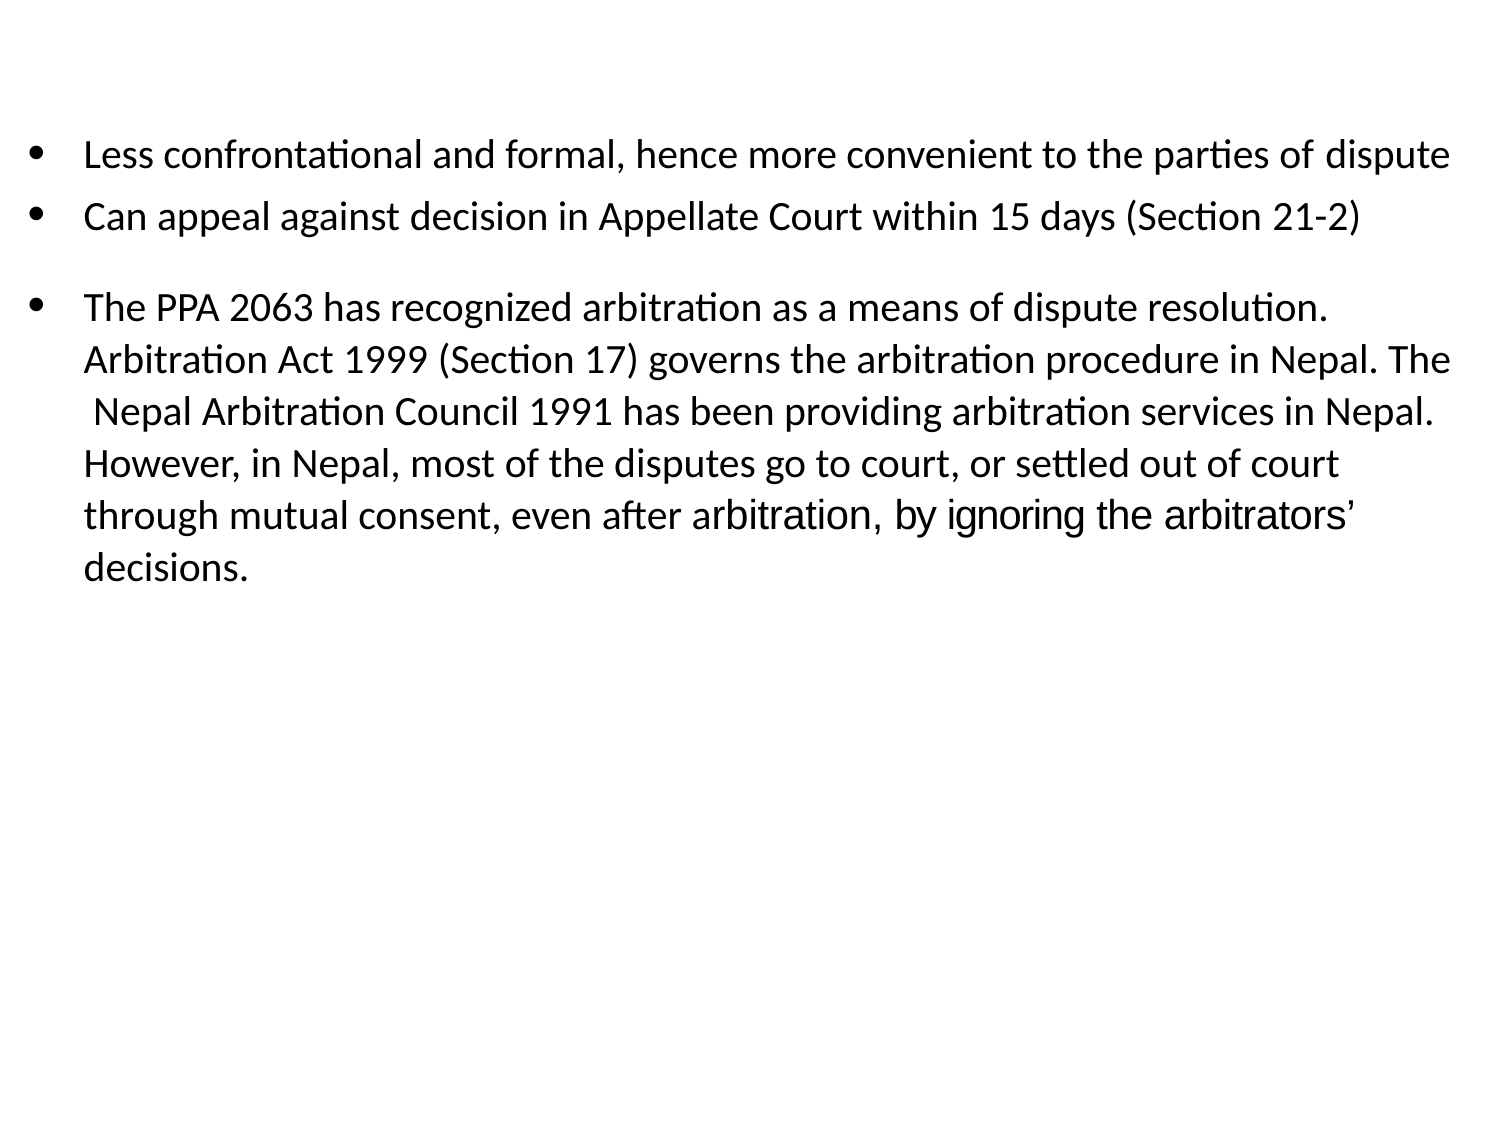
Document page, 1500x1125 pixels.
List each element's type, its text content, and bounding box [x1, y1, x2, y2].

text_box Less confrontational and formal, hence more convenient to the parties of dispute Can appeal against decision in Appellate Court within 15 days (Section 21-2) The PPA 2063 has recognized arbitration as a means of dispute resolution. Arbitration Act 1999 (Section 17) governs the arbitration procedure in Nepal. The Nepal Arbitration Council 1991 has been providing arbitration services in Nepal. However, in Nepal, most of the disputes go to court, or settled out of court through mutual consent, even after arbitration, by ignoring the arbitrators’ decisions. [25, 122, 1463, 590]
